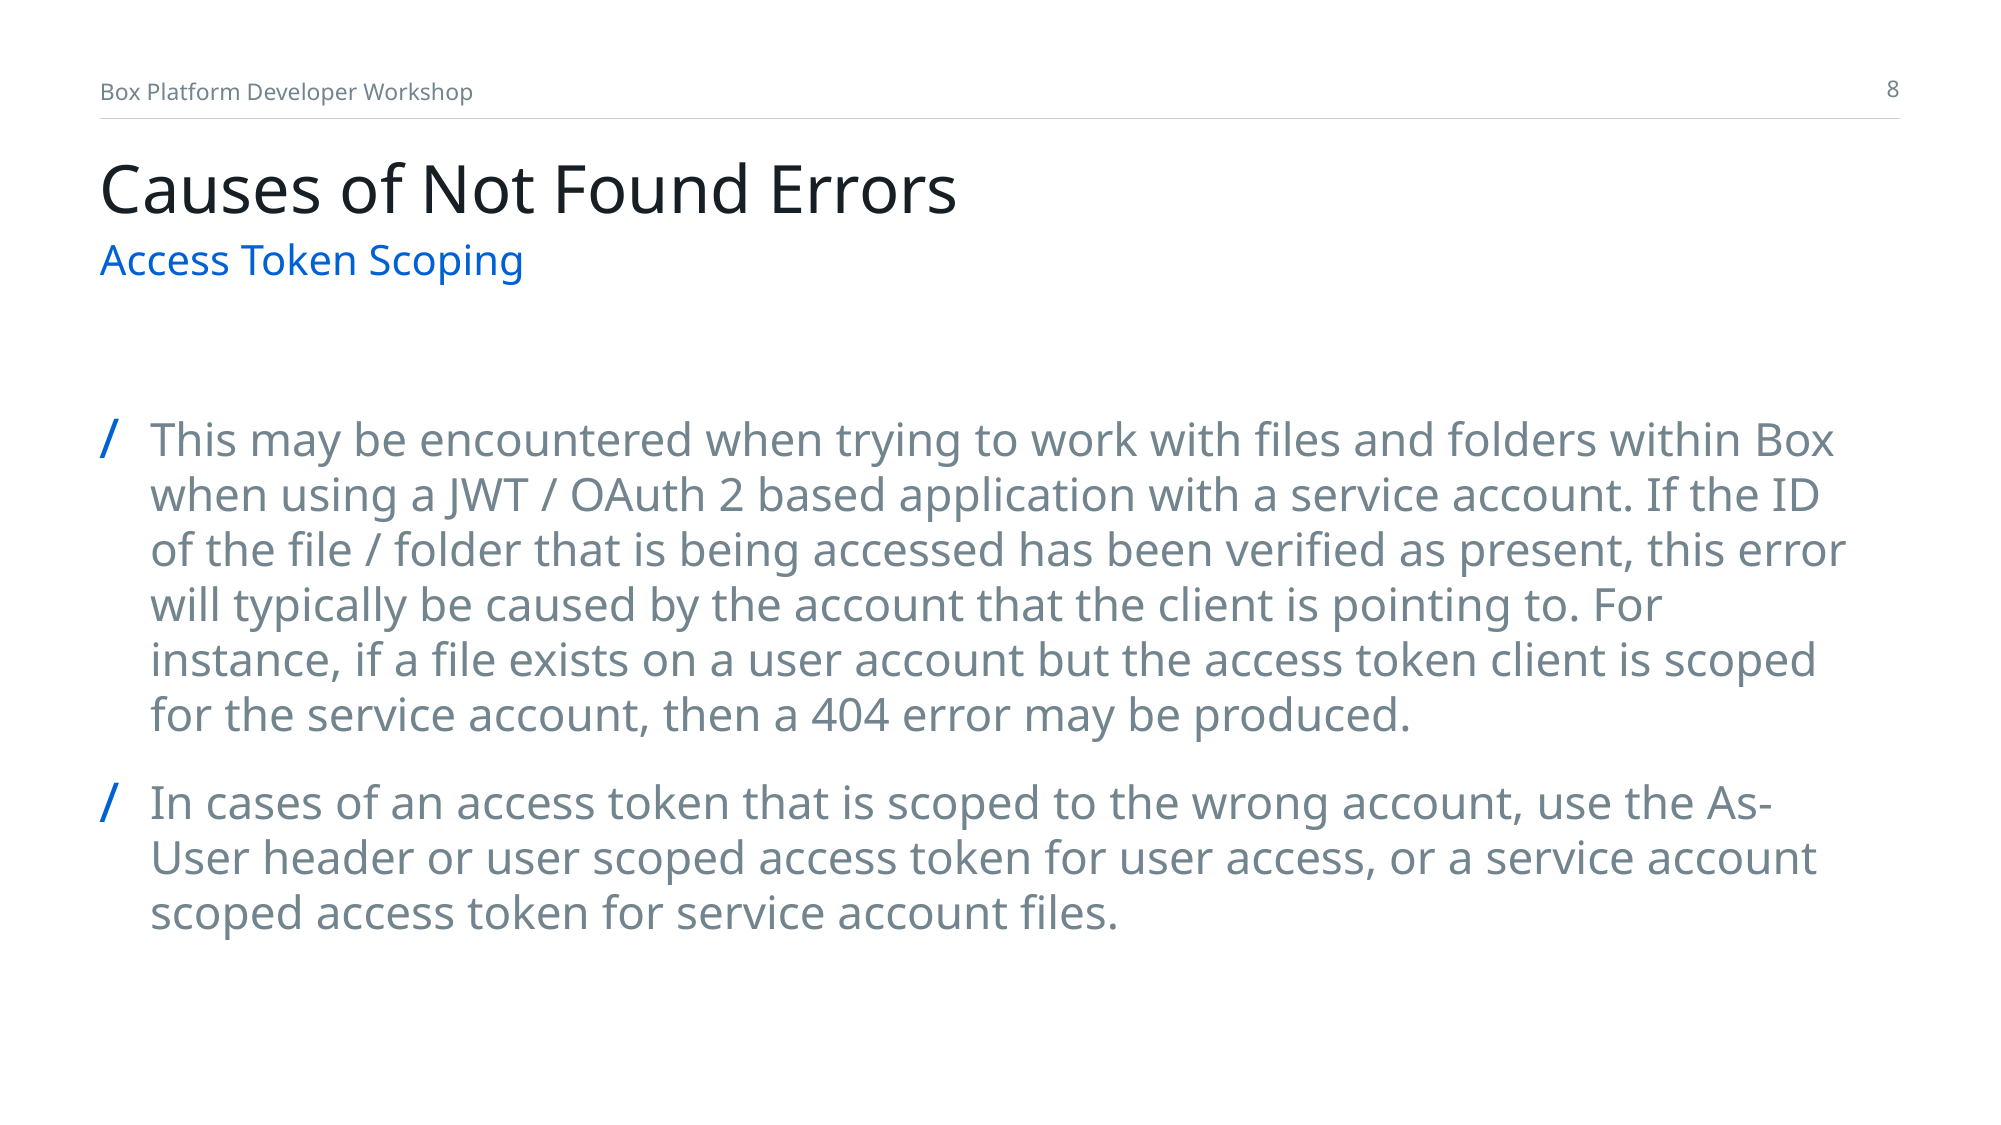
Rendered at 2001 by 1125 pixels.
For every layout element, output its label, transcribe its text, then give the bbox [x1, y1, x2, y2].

list Access Token Scoping [99, 233, 1900, 317]
title Causes of Not Found Errors [99, 147, 1900, 233]
list This may be encountered when trying to work with files and folders within Box when using a JWT / OAuth 2 based application with a service account. If the ID of the file / folder that is being accessed has been verified as present, this error will typically be caused by the account that the client is pointing to. For instance, if a file exists on a user account but the access token client is scoped for the service account, then a 404 error may be produced. In cases of an access token that is scoped to the wrong account, use the As-User header or user scoped access token for user access, or a service account scoped access token for service account files. [99, 402, 1902, 975]
